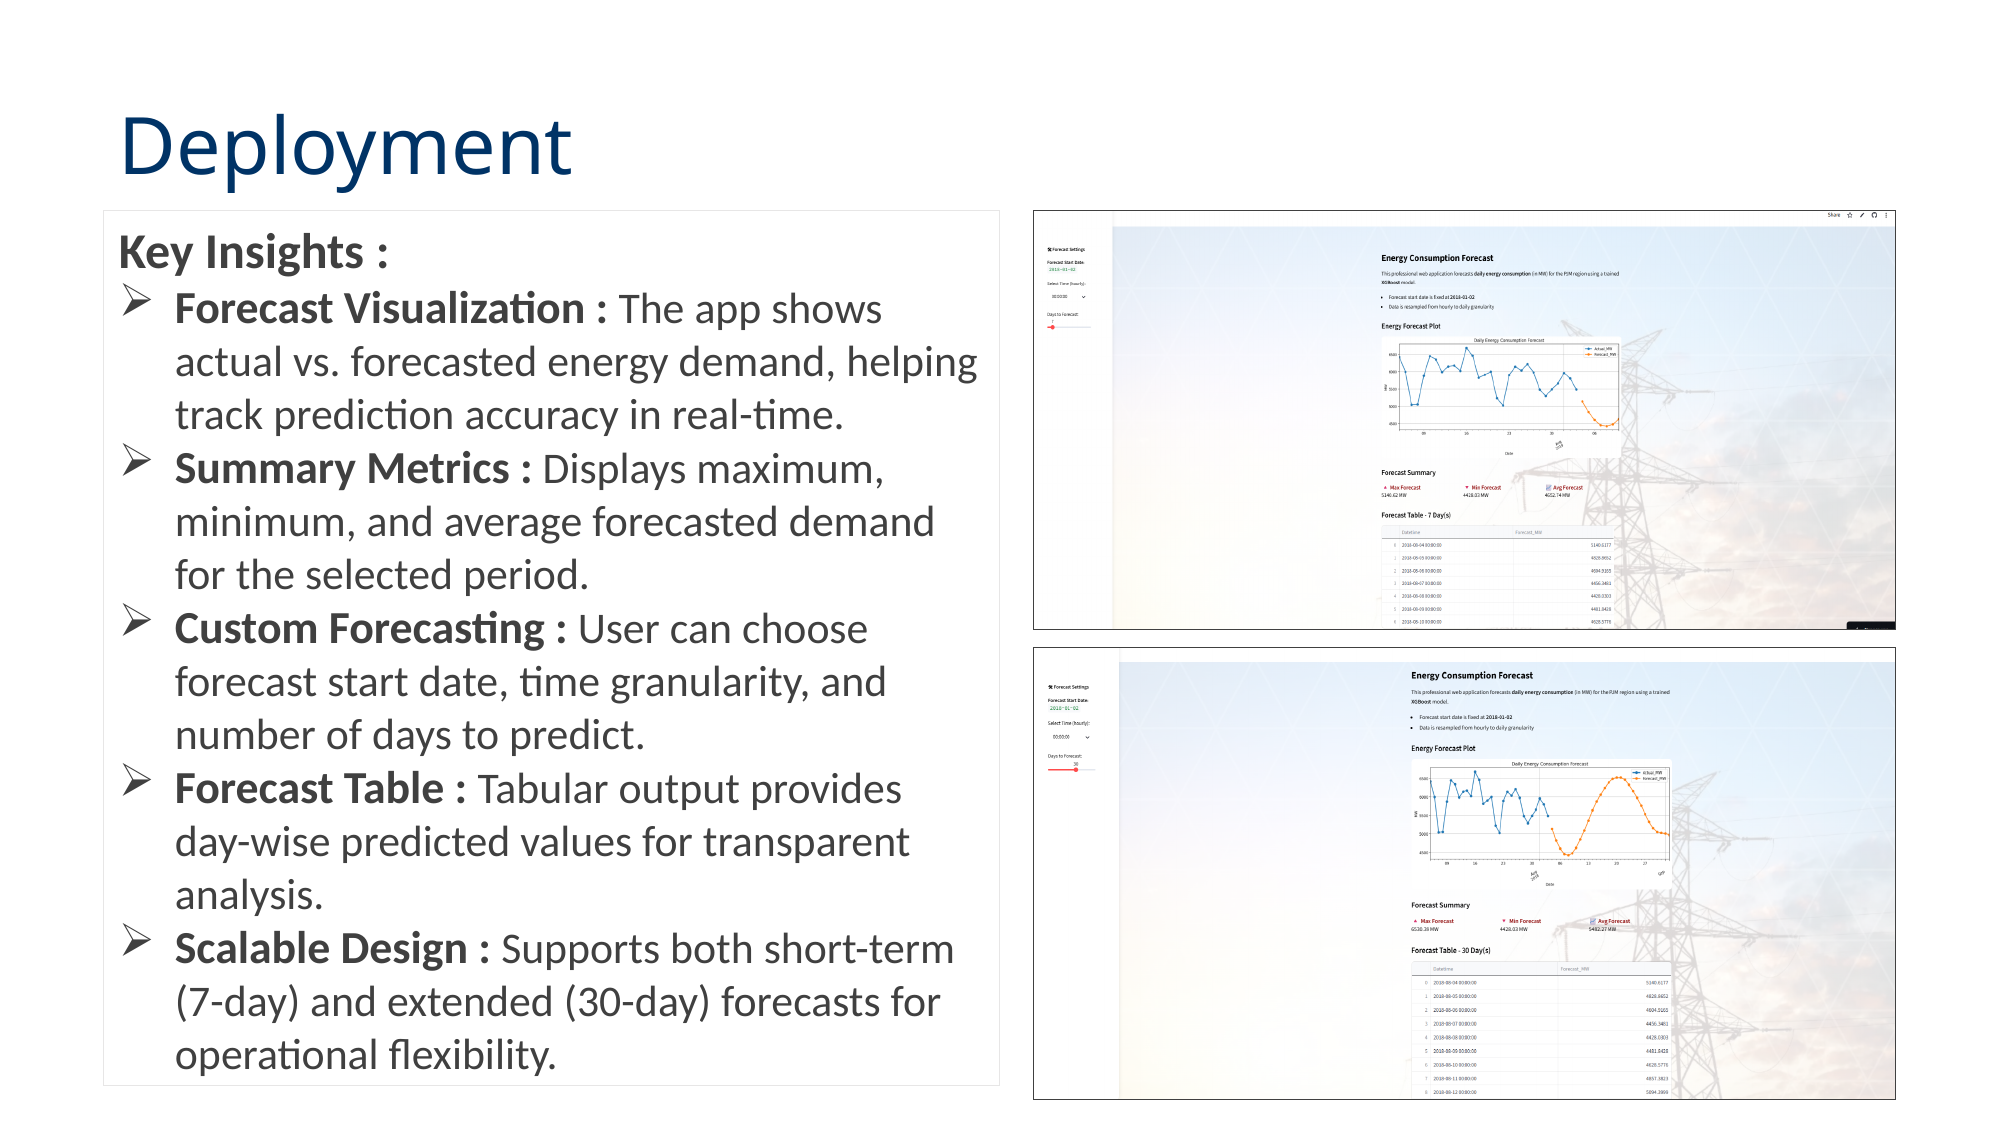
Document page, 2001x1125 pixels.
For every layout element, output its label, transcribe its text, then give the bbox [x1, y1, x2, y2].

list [1033, 210, 1896, 630]
title Deployment [103, 40, 1896, 259]
text_box Key Insights : Forecast Visualization : The app shows actual vs. forecasted energy demand, helping track prediction accuracy in real-time. Summary Metrics : Displays maximum, minimum, and average forecasted demand for the selected period. Custom Forecasting : User can choose forecast start date, time granularity, and number of days to predict. Forecast Table : Tabular output provides day-wise predicted values for transparent analysis. Scalable Design : Supports both short-term (7-day) and extended (30-day) forecasts for operational flexibility. [103, 210, 1000, 1086]
picture [1033, 647, 1896, 1100]
